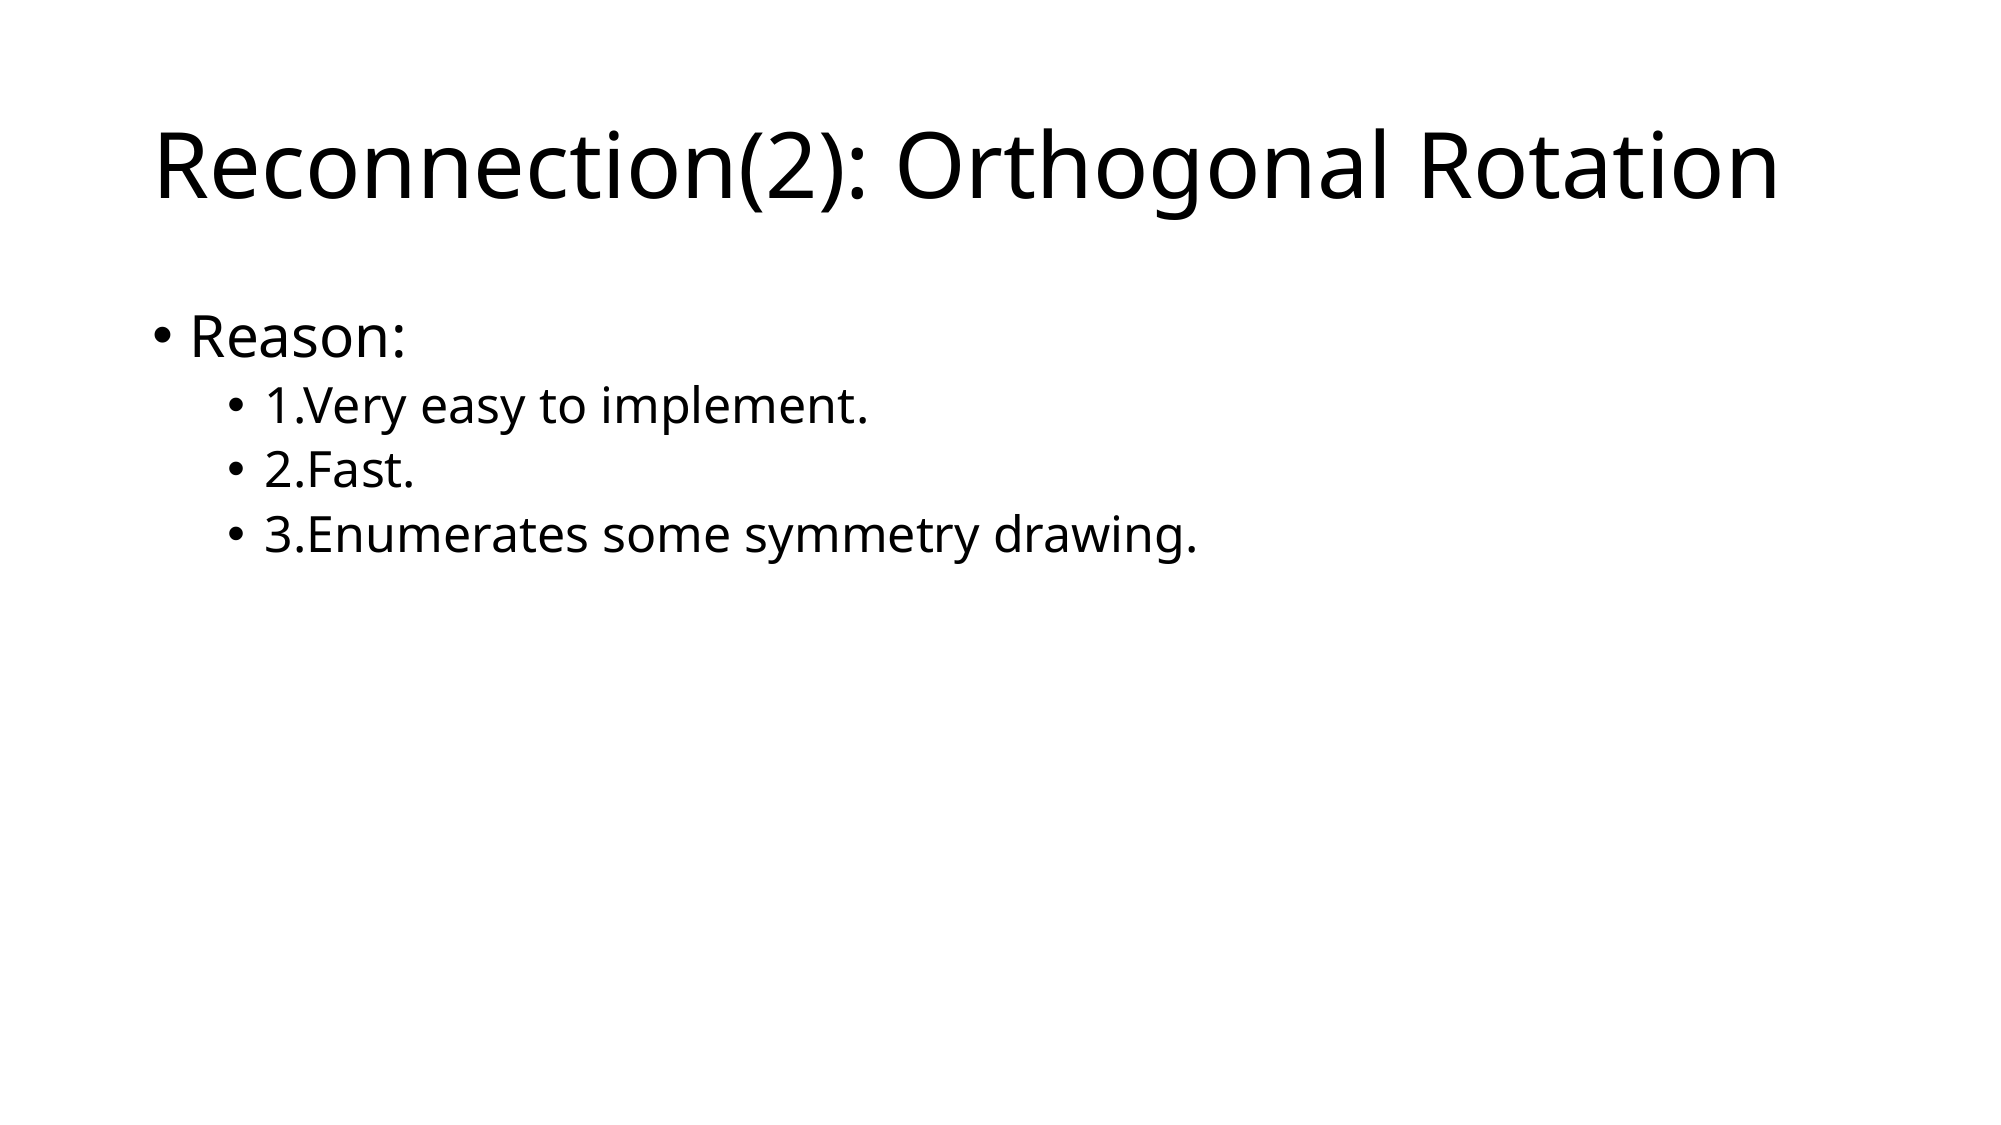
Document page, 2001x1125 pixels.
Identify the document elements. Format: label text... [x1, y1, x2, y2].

title Reconnection(2): Orthogonal Rotation [137, 59, 1863, 278]
list Reason: 1.Very easy to implement. 2.Fast. 3.Enumerates some symmetry drawing. [137, 299, 1863, 1014]
